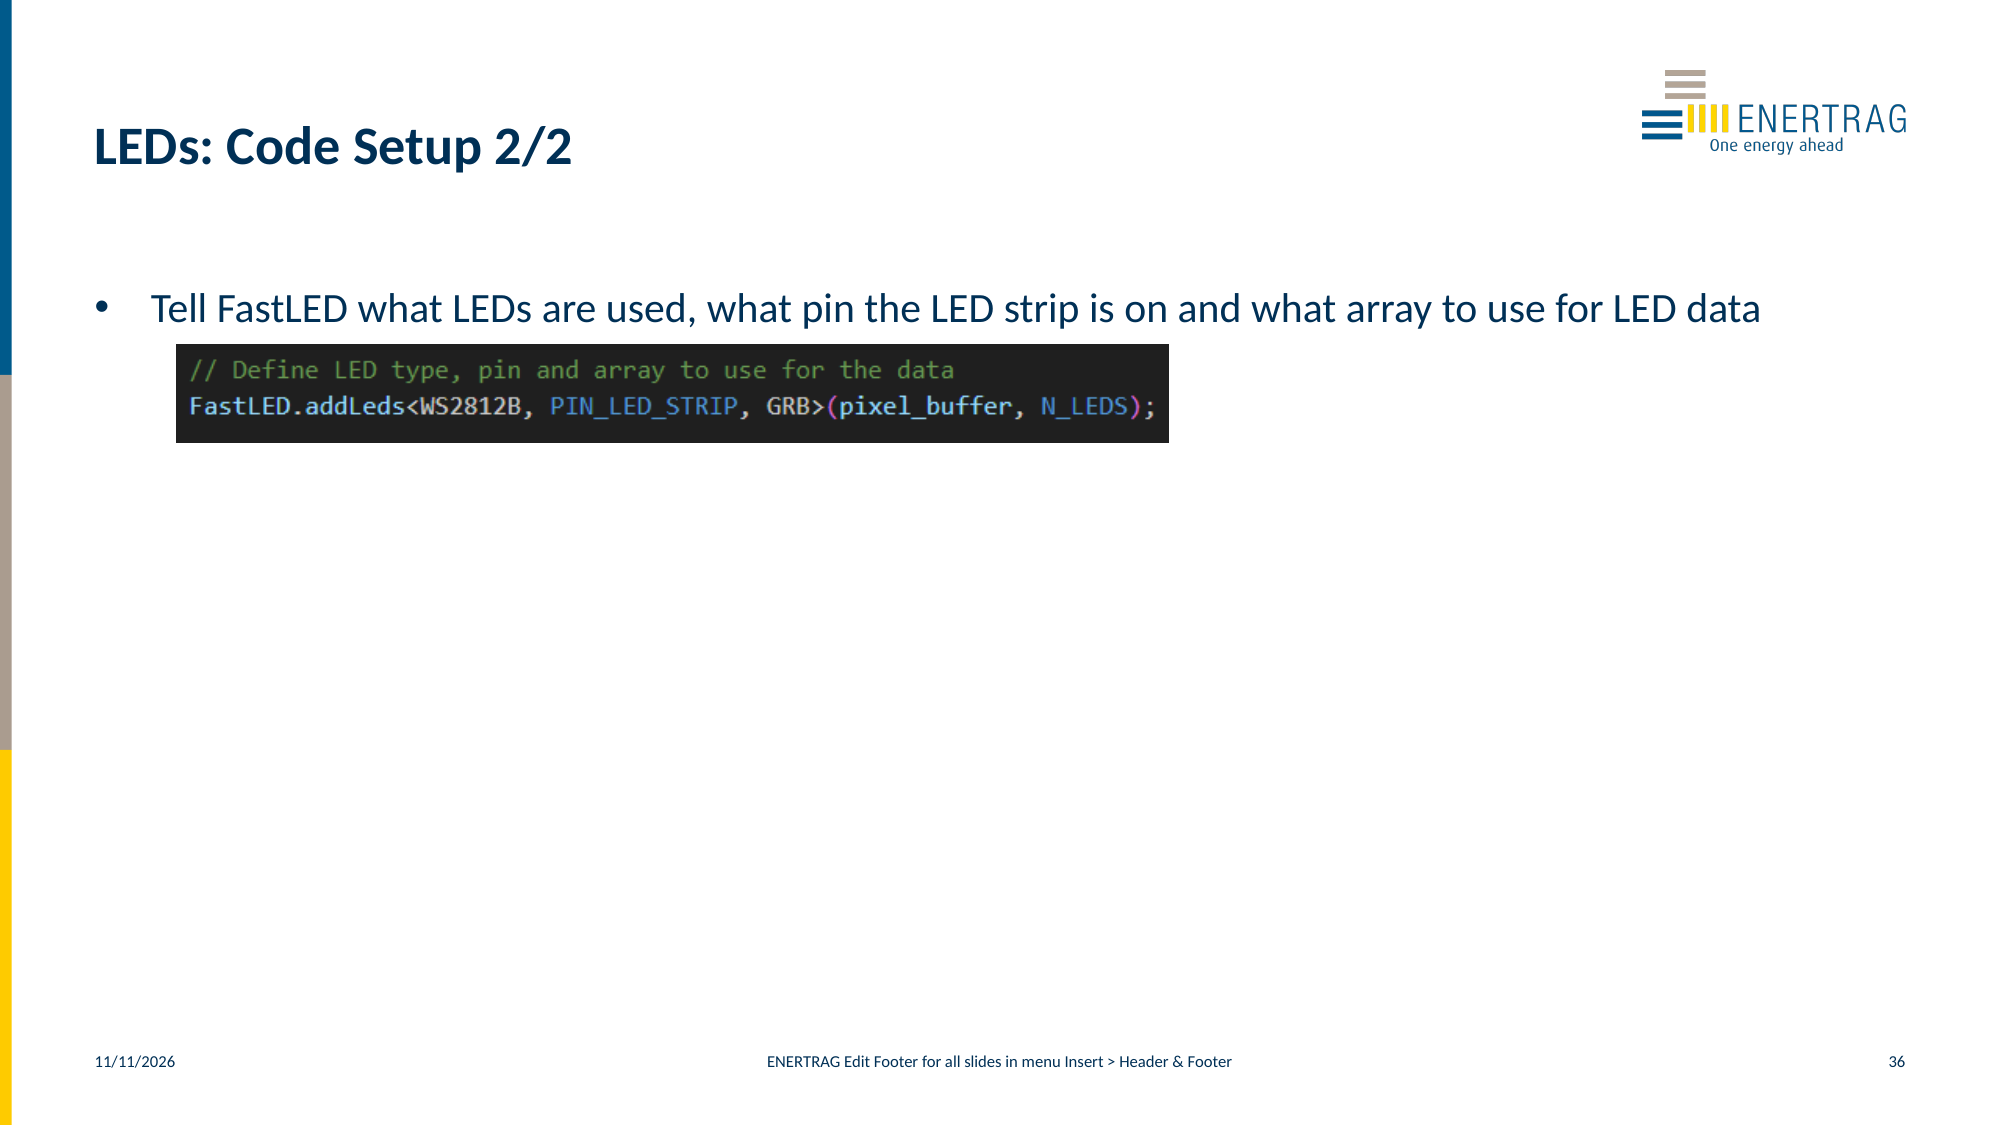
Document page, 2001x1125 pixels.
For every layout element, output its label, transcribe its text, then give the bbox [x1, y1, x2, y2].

title LEDs: Code Setup 2/2 [94, 119, 1571, 238]
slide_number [94, 1048, 177, 1073]
picture [1642, 70, 1906, 155]
slide_number 36 [1861, 1048, 1906, 1073]
list Tell FastLED what LEDs are used, what pin the LED strip is on and what array to use for LED data [94, 268, 1906, 998]
picture [176, 344, 1169, 443]
footer ENERTRAG Edit Footer for all slides in menu Insert > Header & Footer [590, 1048, 1410, 1073]
